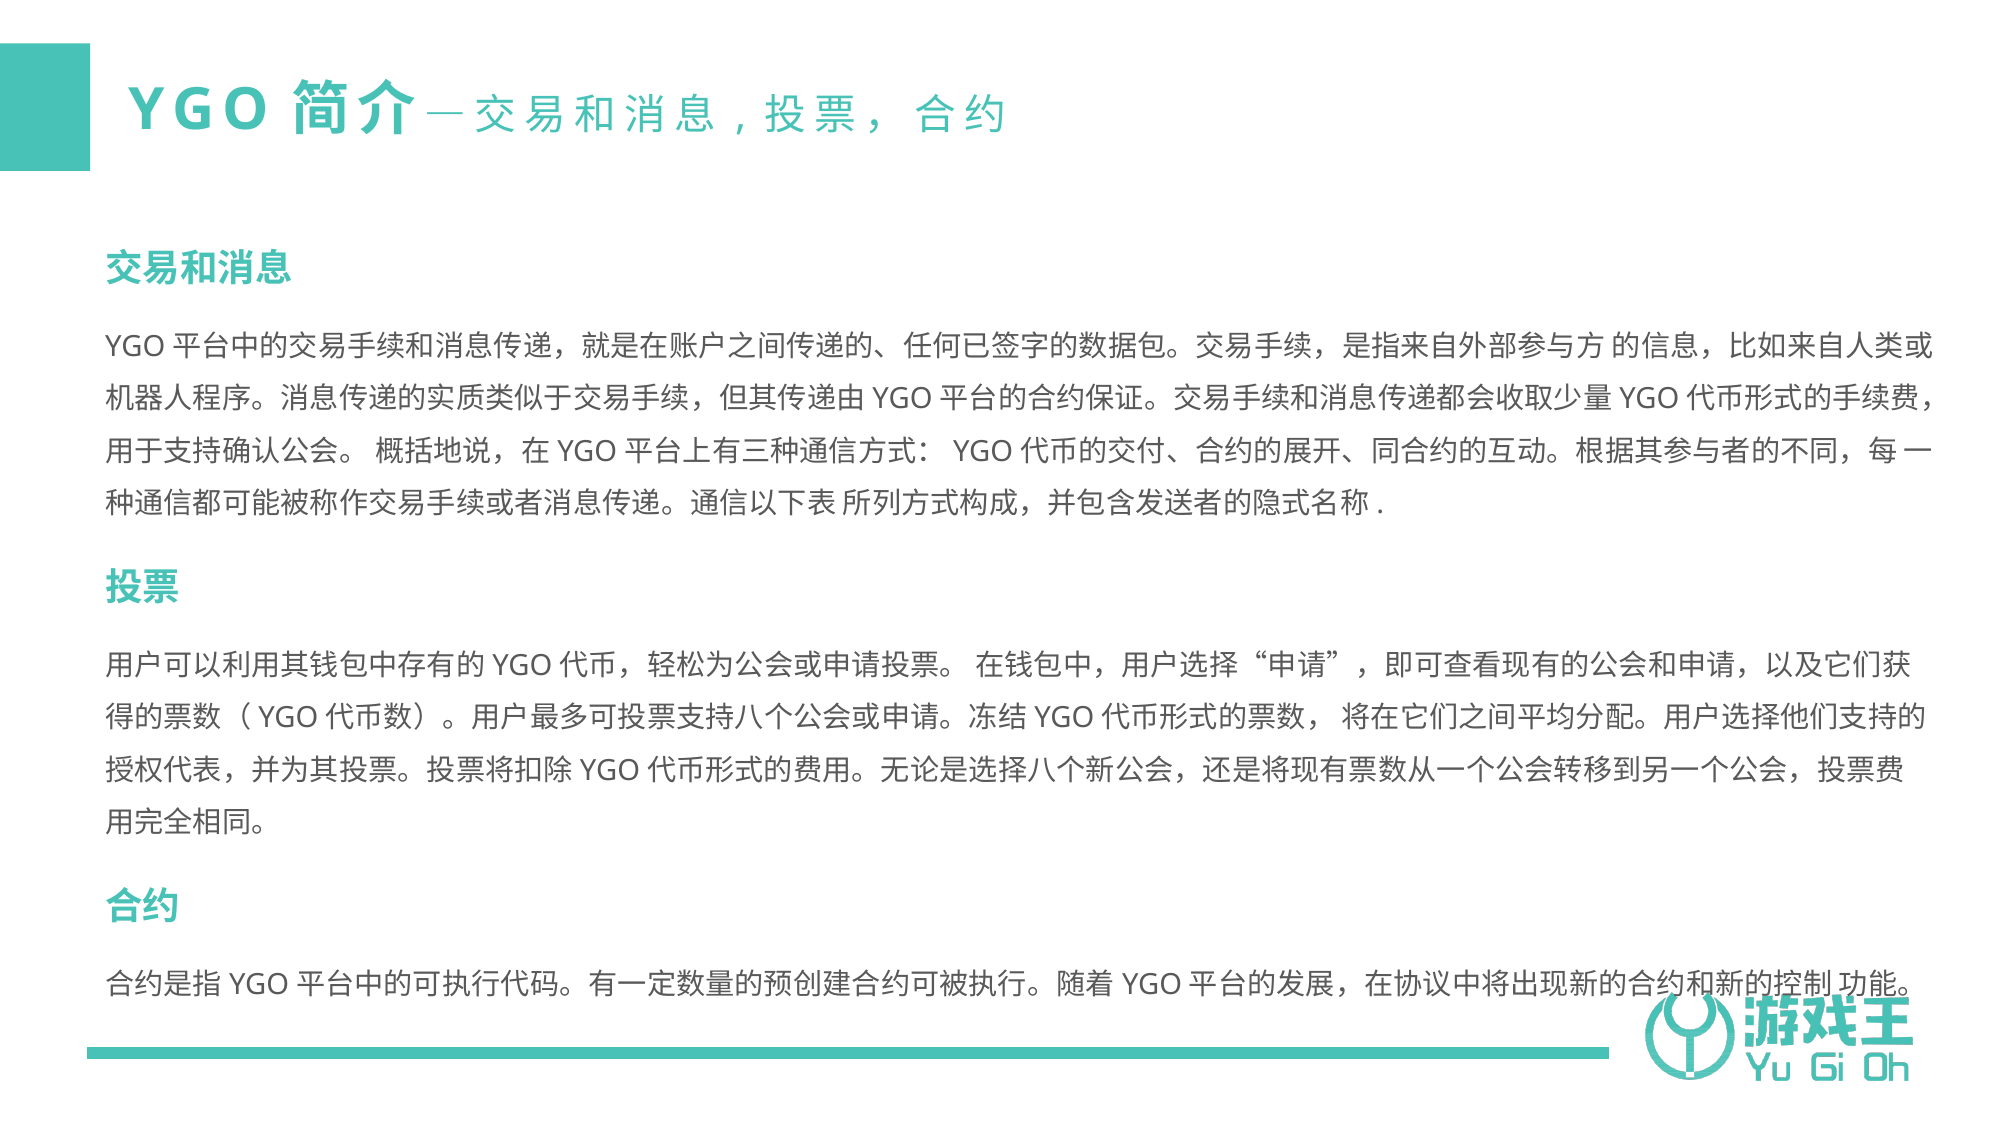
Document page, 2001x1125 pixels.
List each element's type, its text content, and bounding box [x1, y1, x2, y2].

text_box [0, 42, 91, 172]
text_box YGO简介—交易和消息,投票，合约 [113, 64, 1408, 149]
text_box 交易和消息 YGO平台中的交易手续和消息传递，就是在账户之间传递的、任何已签字的数据包。交易手续，是指来自外部参与方 的信息，比如来自人类或机器人程序。消息传递的实质类似于交易手续，但其传递由YGO平台的合约保证。交易手续和消息传递都会收取少量YGO代币形式的手续费，用于支持确认公会。 概括地说，在YGO平台上有三种通信方式：YGO代币的交付、合约的展开、同合约的互动。根据其参与者的不同，每 一种通信都可能被称作交易手续或者消息传递。通信以下表 所列方式构成，并包含发送者的隐式名称. 投票 用户可以利用其钱包中存有的YGO代币，轻松为公会或申请投票。 在钱包中，用户选择“申请”，即可查看现有的公会和申请，以及它们获得的票数（YGO代币数）。用户最多可投票支持八个公会或申请。冻结YGO代币形式的票数， 将在它们之间平均分配。用户选择他们支持的授权代表，并为其投票。投票将扣除YGO代币形式的费用。无论是选择八个新公会，还是将现有票数从一个公会转移到另一个公会，投票费用完全相同。 合约 合约是指YGO平台中的可执行代码。有一定数量的预创建合约可被执行。随着YGO平台的发展，在协议中将出现新的合约和新的控制 功能。 [90, 213, 1949, 1008]
picture [1645, 992, 1913, 1081]
